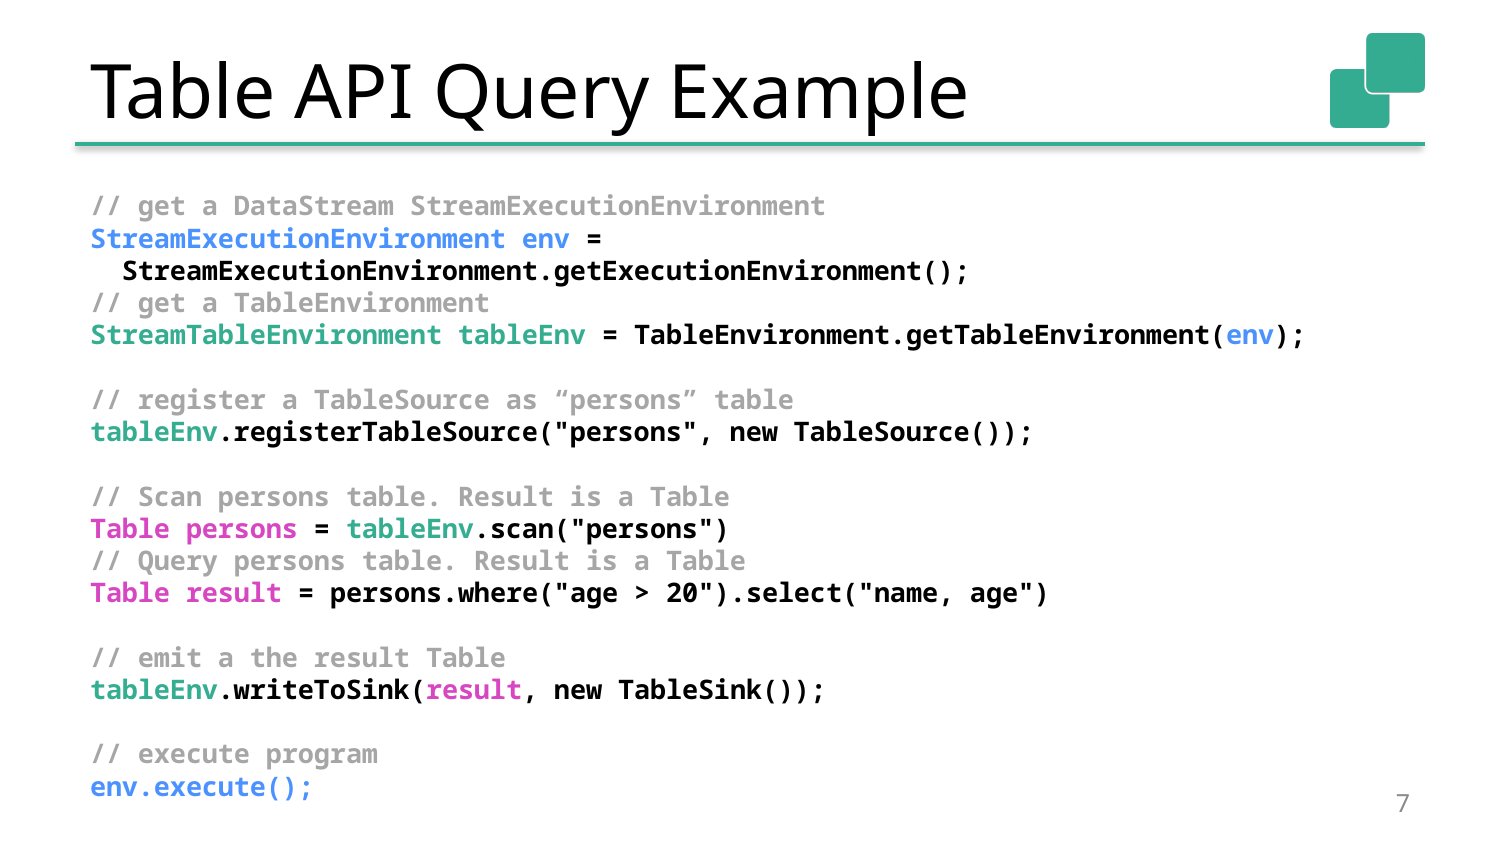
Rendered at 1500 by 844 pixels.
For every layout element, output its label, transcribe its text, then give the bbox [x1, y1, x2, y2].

list // get a DataStream StreamExecutionEnvironment StreamExecutionEnvironment env = StreamExecutionEnvironment.getExecutionEnvironment(); // get a TableEnvironment StreamTableEnvironment tableEnv = TableEnvironment.getTableEnvironment(env); // register a TableSource as “persons” table tableEnv.registerTableSource("persons", new TableSource()); // Scan persons table. Result is a Table Table persons = tableEnv.scan("persons") // Query persons table. Result is a Table Table result = persons.where("age > 20").select("name, age") // emit a the result Table tableEnv.writeToSink(result, new TableSink()); // execute program env.execute(); [75, 181, 1425, 816]
title Table API Query Example [75, 33, 1302, 145]
slide_number 7 [1074, 782, 1425, 827]
picture [1330, 33, 1425, 128]
